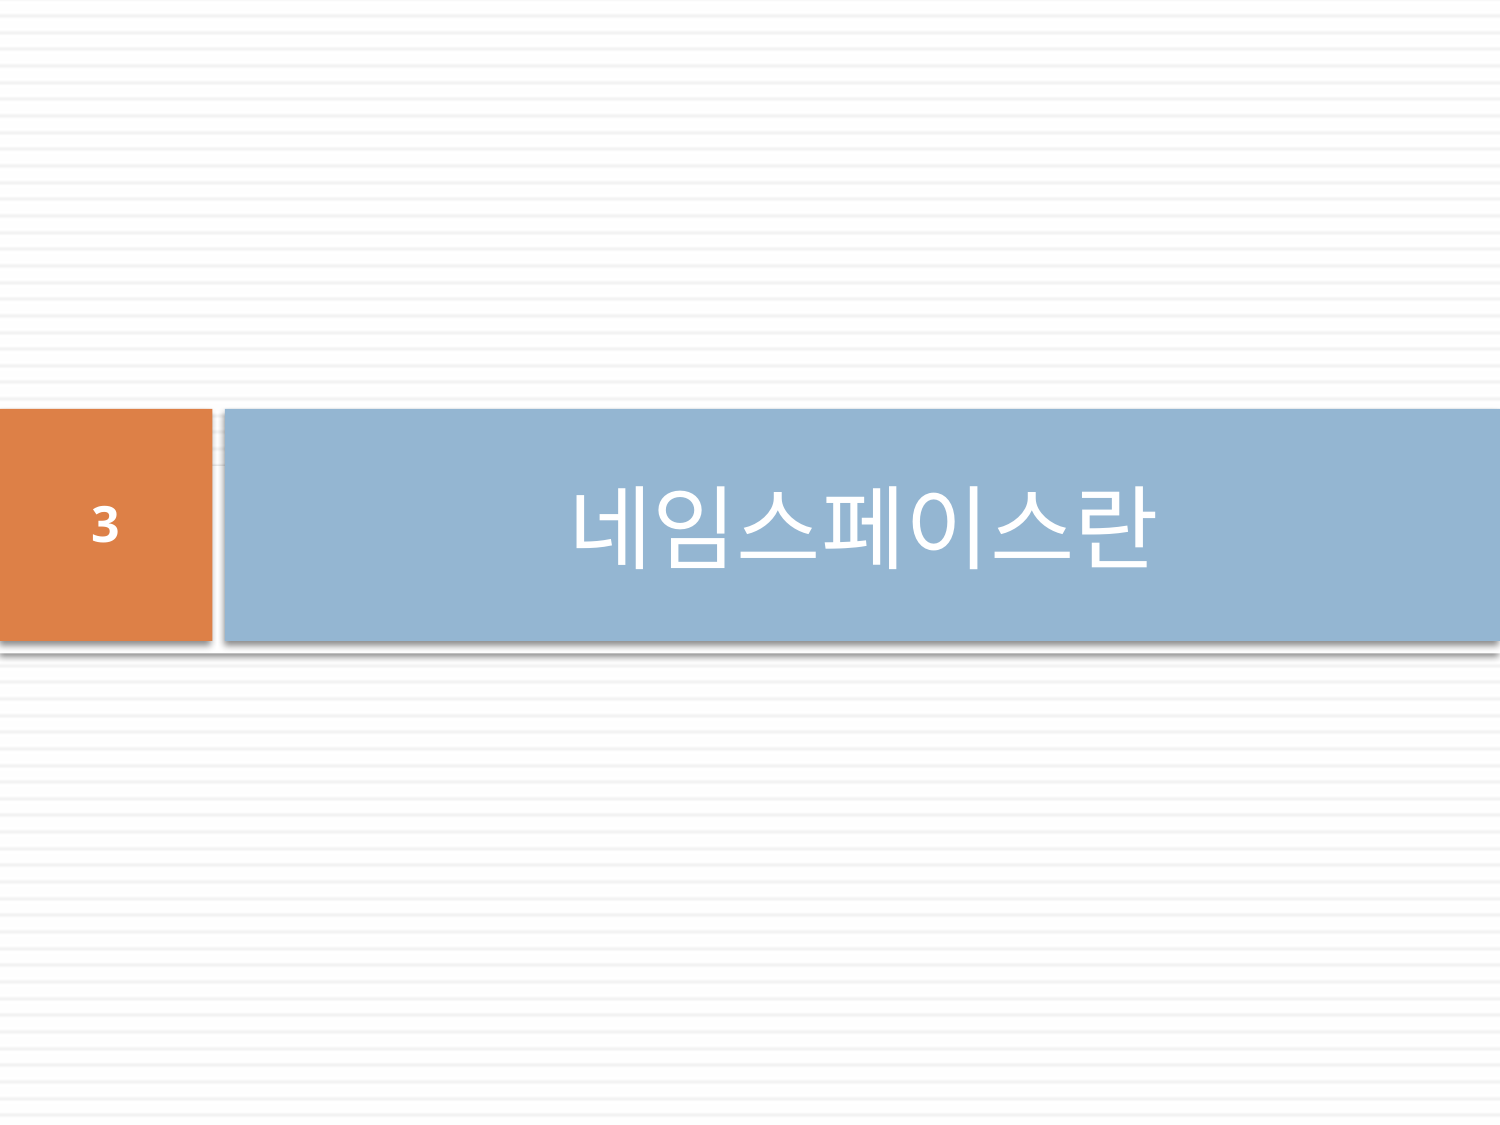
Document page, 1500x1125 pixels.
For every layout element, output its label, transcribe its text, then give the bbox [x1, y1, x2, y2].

title 네임스페이스란 [238, 444, 1489, 607]
slide_number 3 [0, 469, 213, 585]
